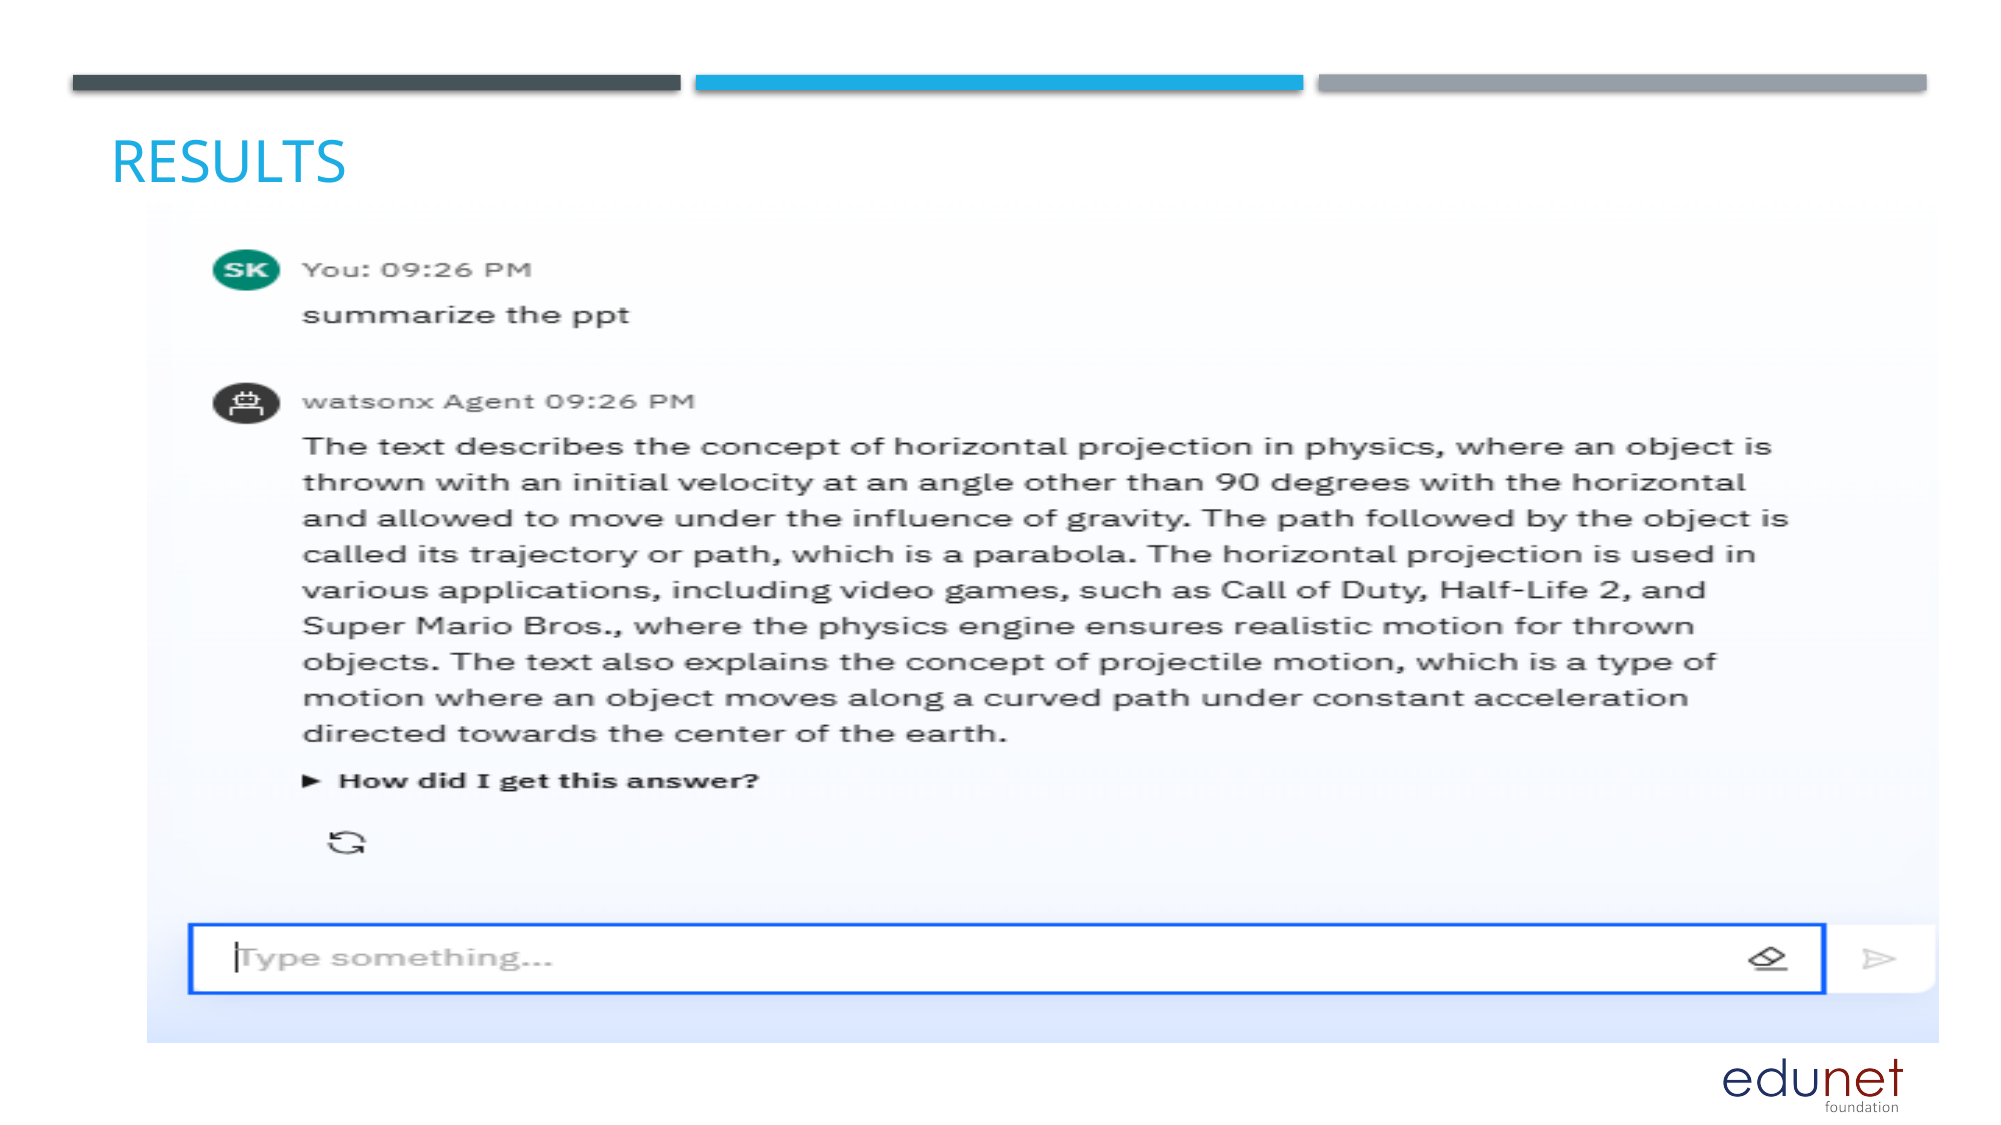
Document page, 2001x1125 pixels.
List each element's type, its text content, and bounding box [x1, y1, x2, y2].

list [147, 201, 1939, 1044]
picture [1719, 1056, 1905, 1116]
title Results [95, 115, 1905, 203]
